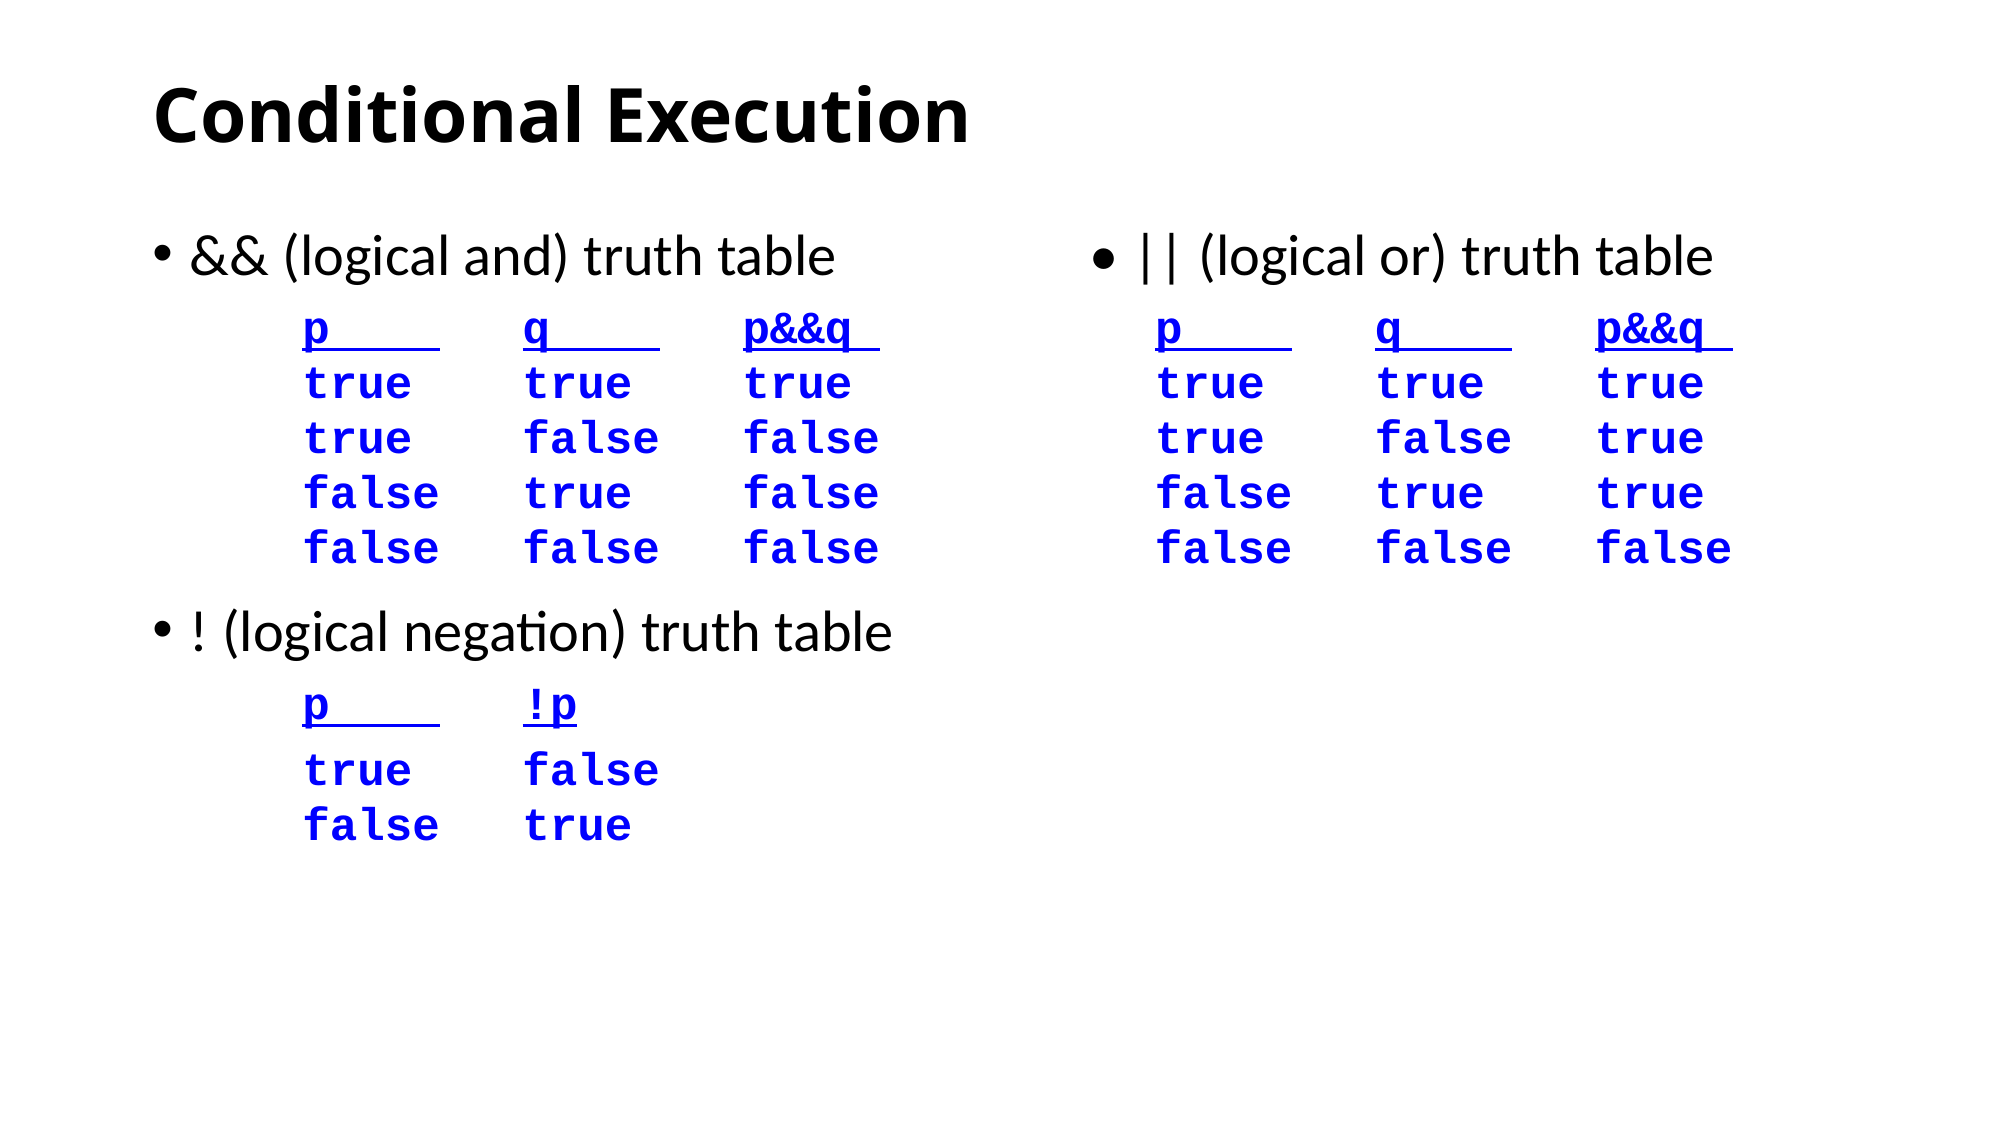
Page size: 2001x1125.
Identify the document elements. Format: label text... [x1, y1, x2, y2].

title Conditional Execution [137, 59, 1863, 178]
list && (logical and) truth table • || (logical or) truth table p q p&&q p q p&&q true true true true true true true false false true false true false true false false true true false false false false false false ! (logical negation) truth table p !p true false false true [137, 210, 2000, 1125]
